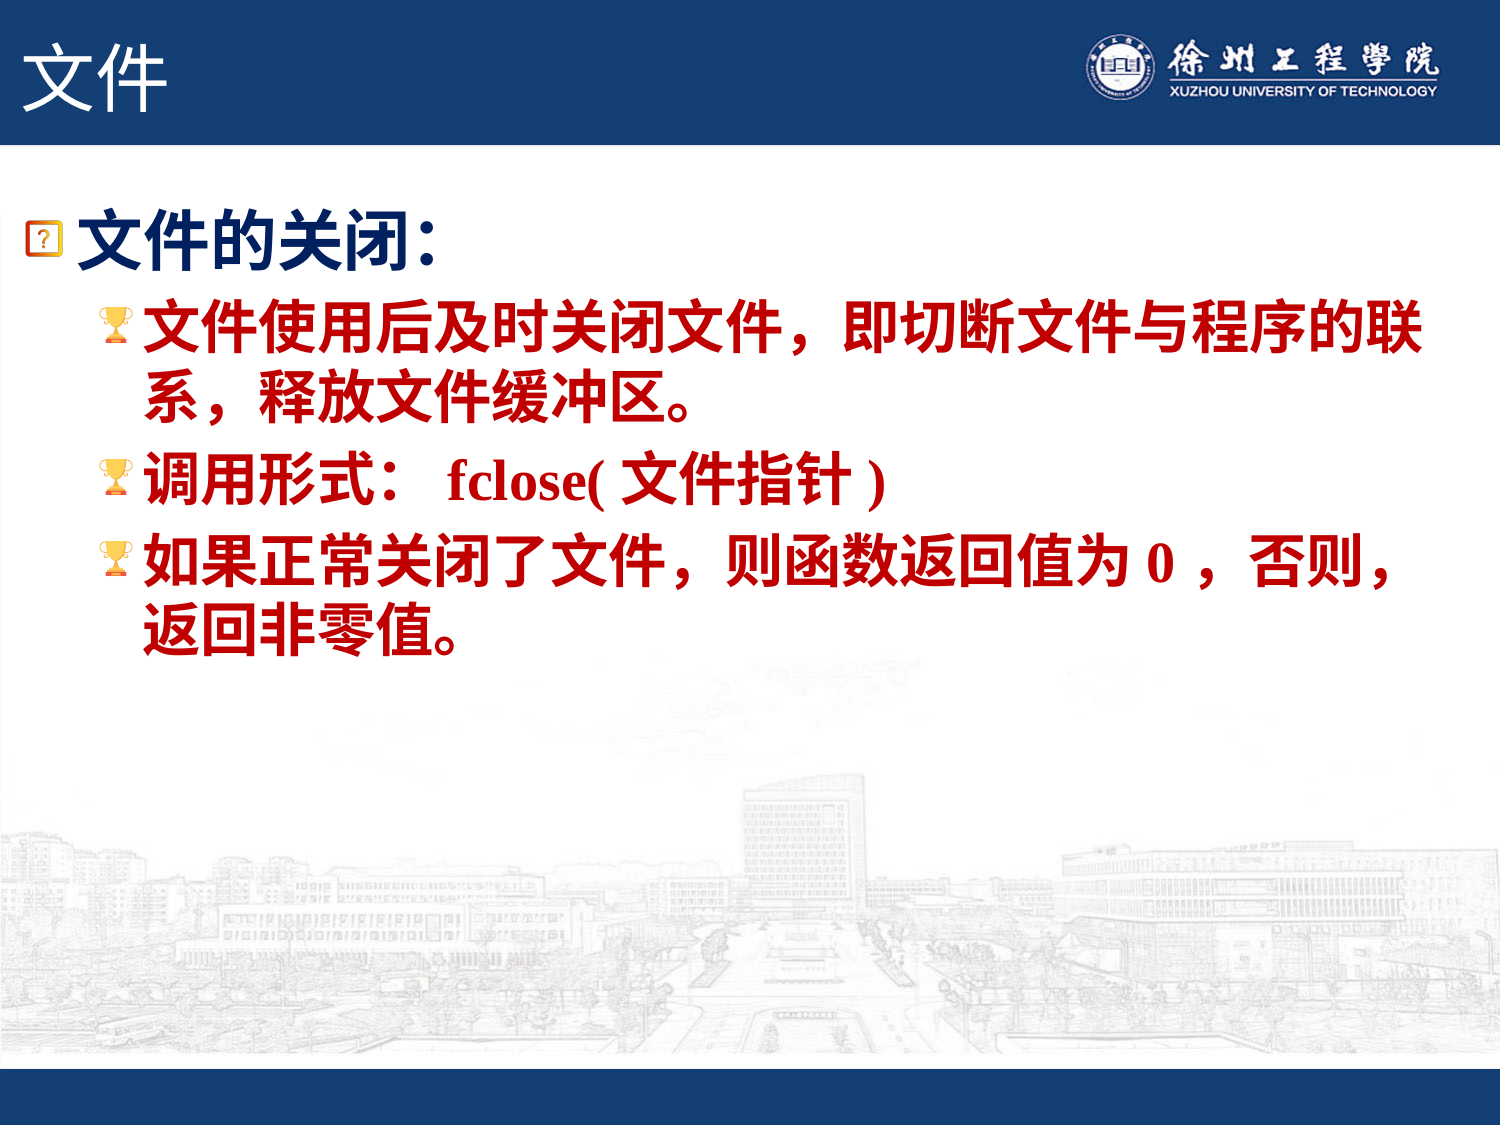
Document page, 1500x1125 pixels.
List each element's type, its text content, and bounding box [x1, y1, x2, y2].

picture [0, 0, 1500, 1125]
title 文件 [5, 23, 1084, 123]
list 文件的关闭： 文件使用后及时关闭文件，即切断文件与程序的联系，释放文件缓冲区。 调用形式：fclose(文件指针) 如果正常关闭了文件，则函数返回值为0，否则，返回非零值。 [5, 191, 1494, 1062]
